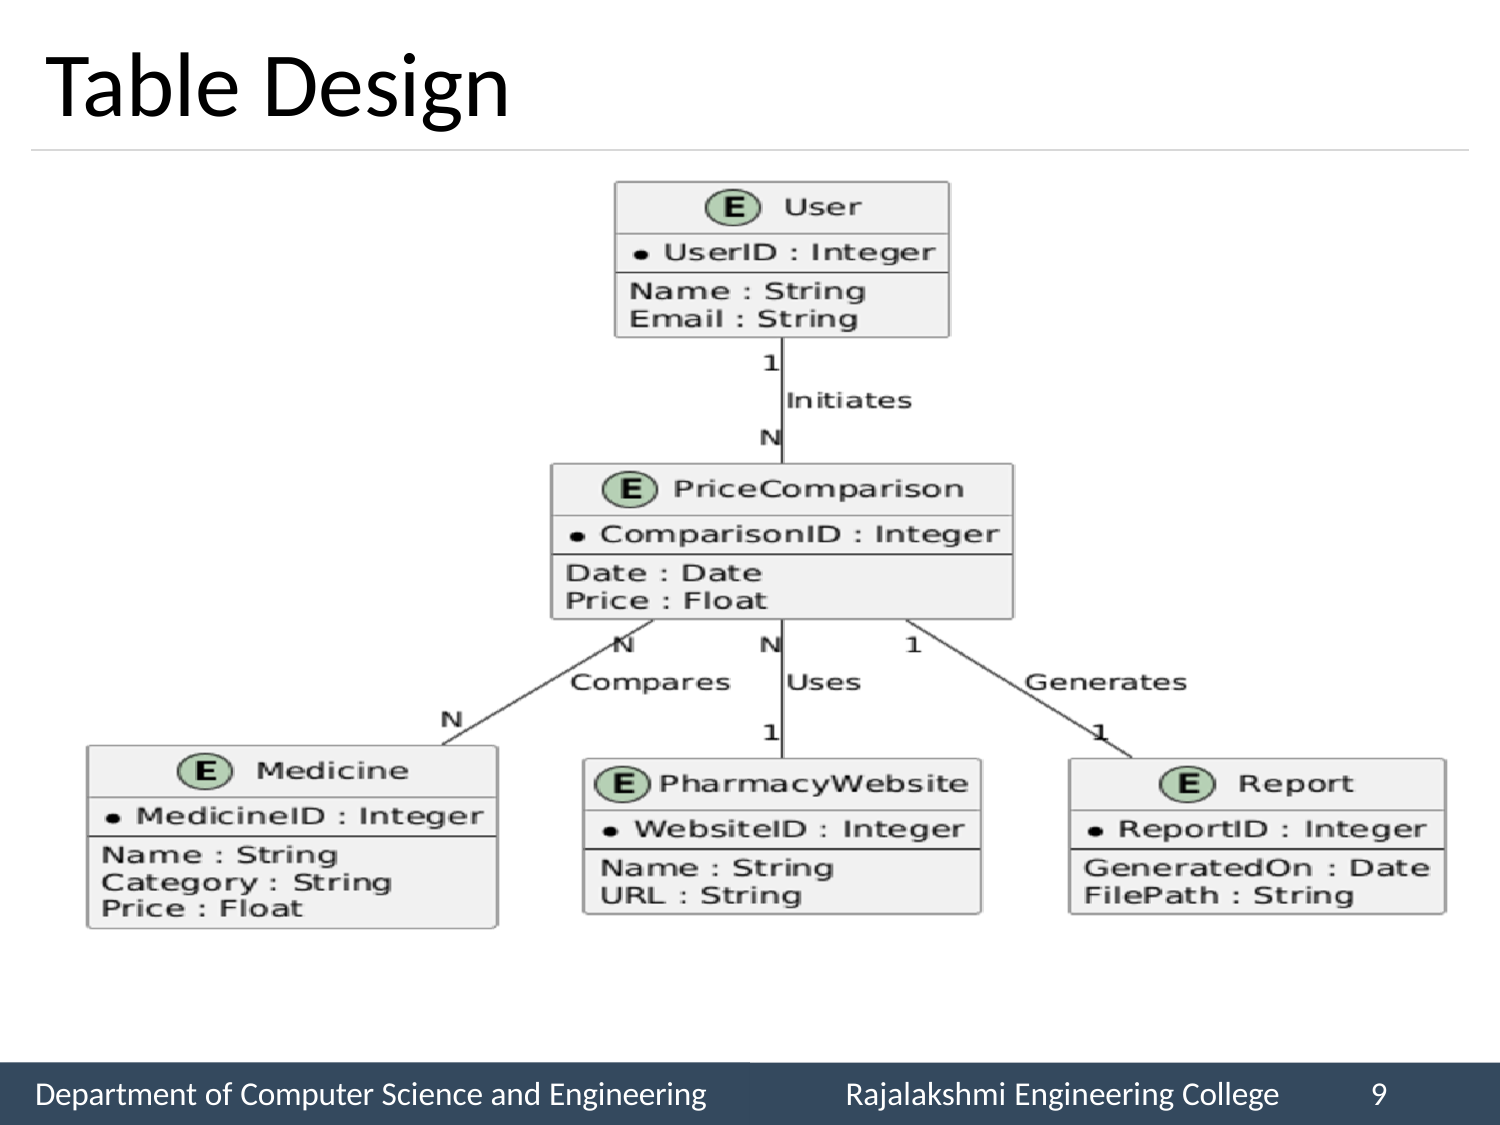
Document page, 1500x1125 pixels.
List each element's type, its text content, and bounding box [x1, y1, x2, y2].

footer Department of Computer Science and Engineering [32, 1078, 717, 1125]
picture [0, 1058, 1500, 1125]
slide_number Rajalakshmi Engineering College [843, 1078, 1284, 1125]
slide_number 9 [1364, 1078, 1413, 1125]
title Table Design [43, 22, 1387, 213]
picture [62, 162, 1463, 963]
